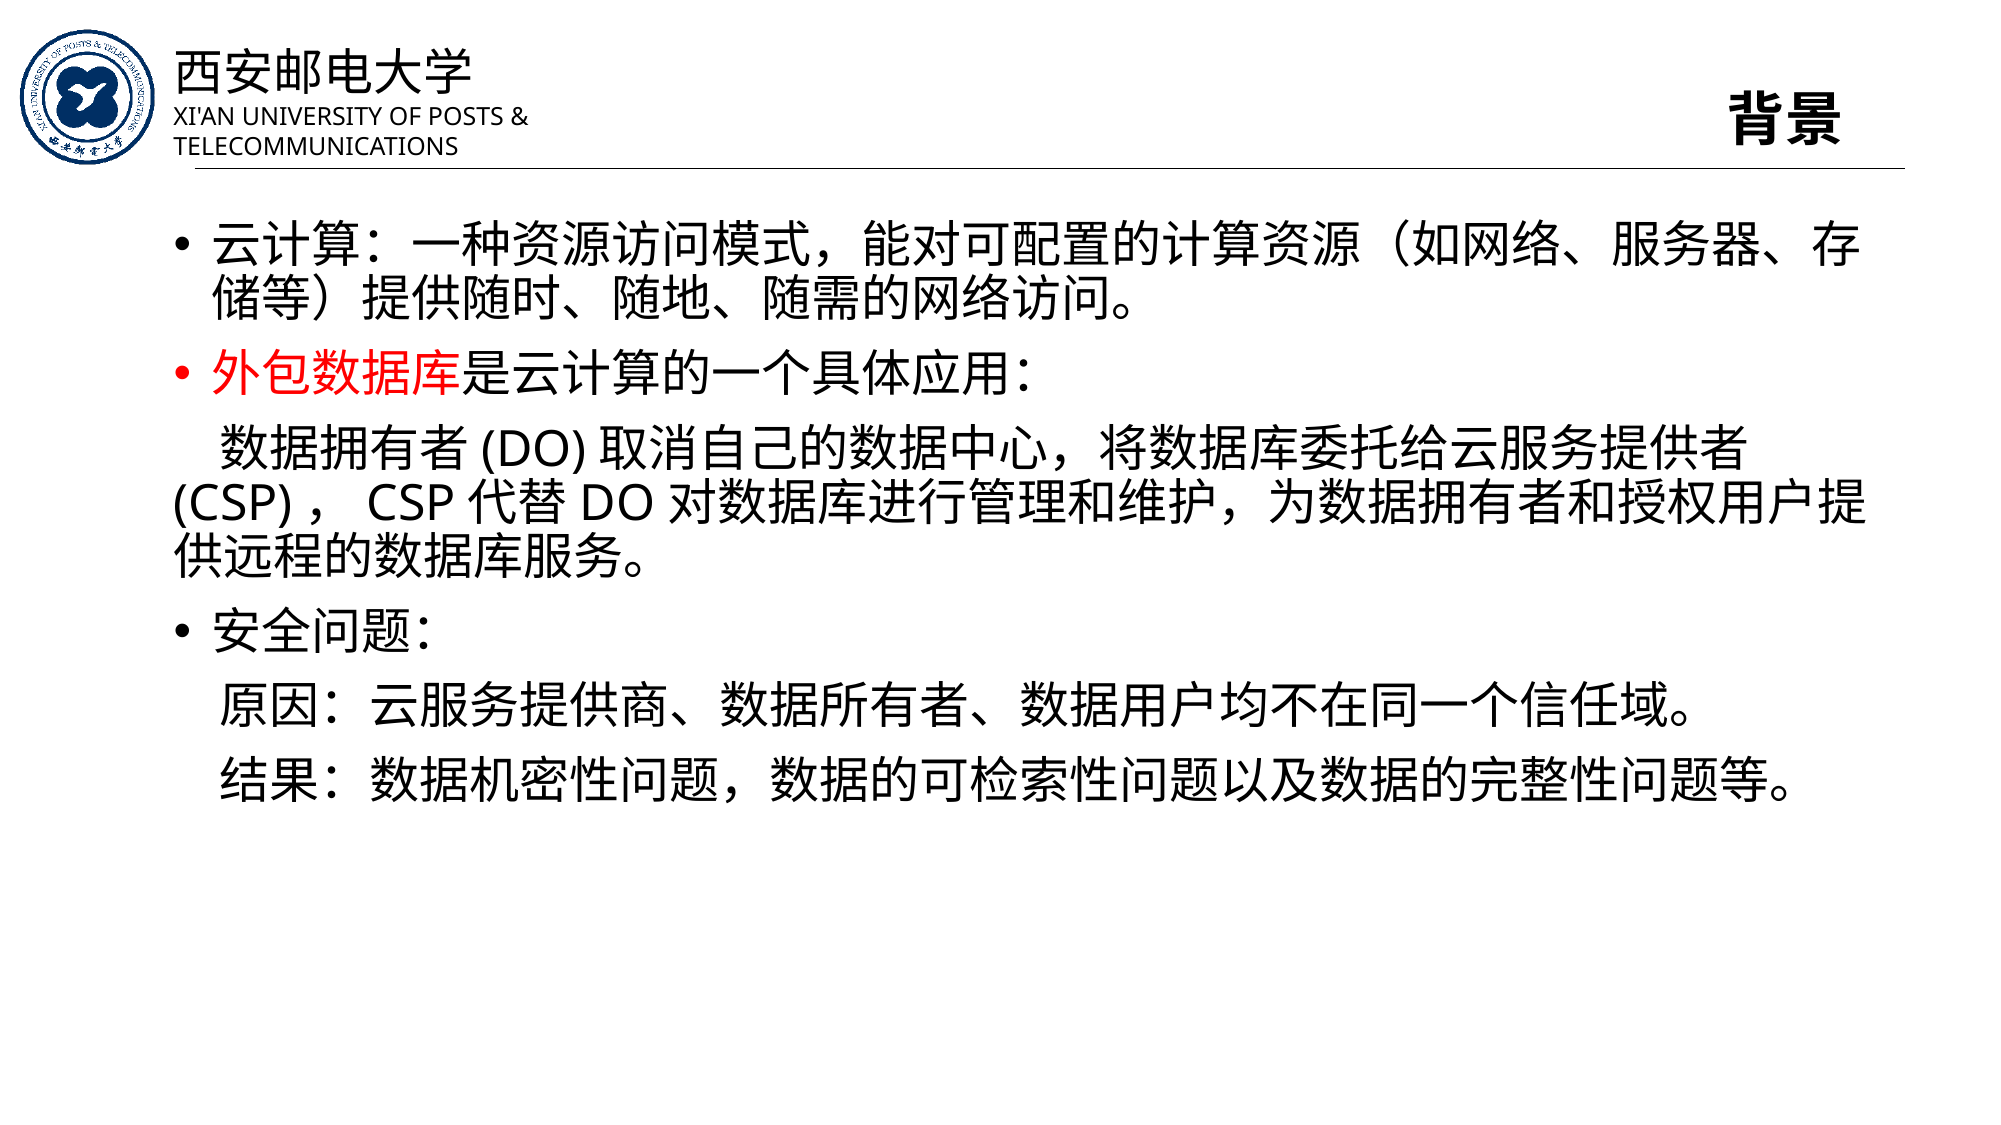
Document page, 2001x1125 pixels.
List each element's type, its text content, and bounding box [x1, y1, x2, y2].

text_box 背景 [1712, 75, 1884, 160]
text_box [15, 25, 607, 169]
list 云计算：一种资源访问模式，能对可配置的计算资源（如网络、服务器、存储等）提供随时、随地、随需的网络访问。 外包数据库是云计算的一个具体应用： 数据拥有者(DO)取消自己的数据中心，将数据库委托给云服务提供者(CSP)，CSP代替DO对数据库进行管理和维护，为数据拥有者和授权用户提供远程的数据库服务。 安全问题： 原因：云服务提供商、数据所有者、数据用户均不在同一个信任域。 结果：数据机密性问题，数据的可检索性问题以及数据的完整性问题等。 [158, 212, 1884, 1014]
